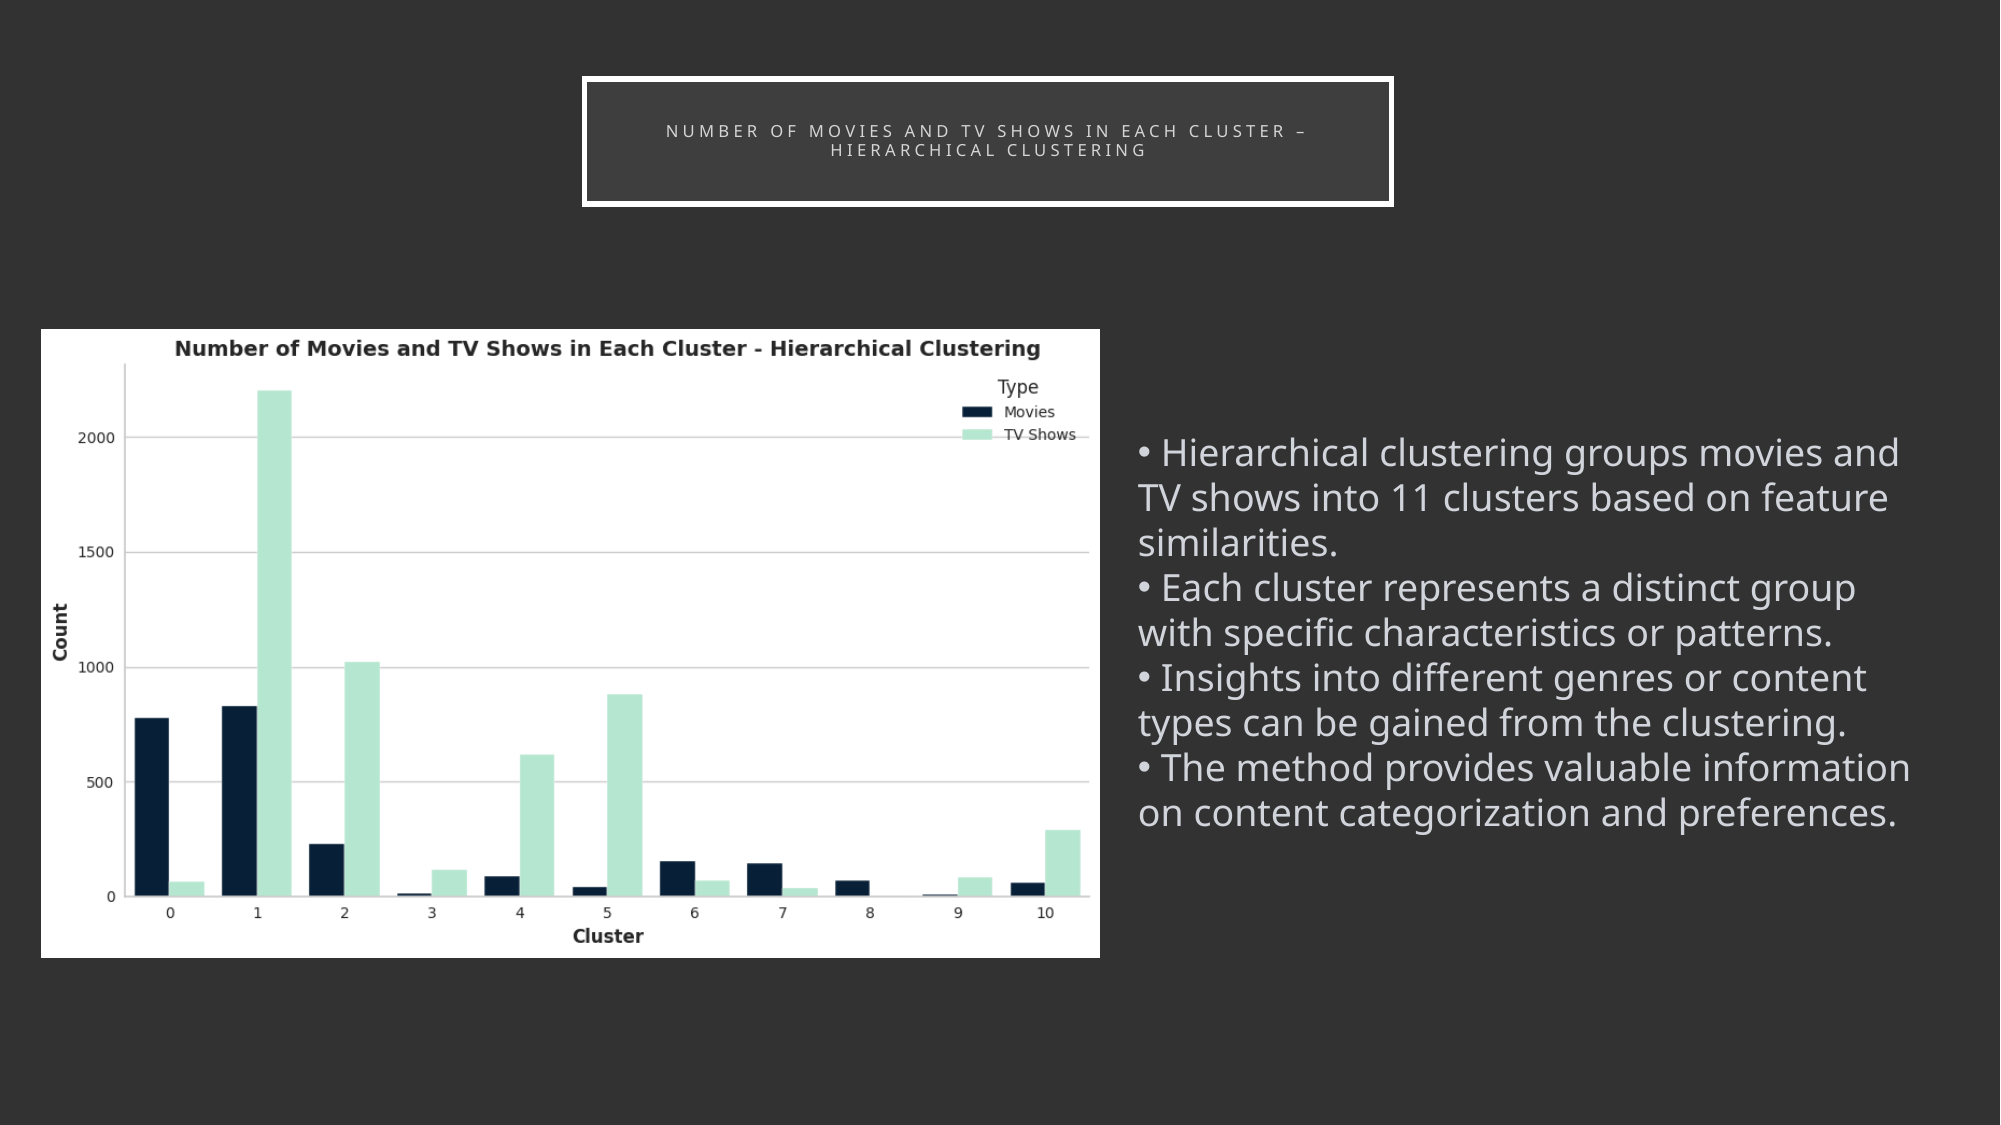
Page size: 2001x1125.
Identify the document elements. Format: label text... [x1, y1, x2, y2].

text_box Hierarchical clustering groups movies and TV shows into 11 clusters based on feature similarities. Each cluster represents a distinct group with specific characteristics or patterns. Insights into different genres or content types can be gained from the clustering. The method provides valuable information on content categorization and preferences. [1123, 422, 1931, 842]
picture [41, 329, 1100, 958]
text_box Number of movies and tv shows in each cluster – Hierarchical clustering [584, 79, 1392, 205]
